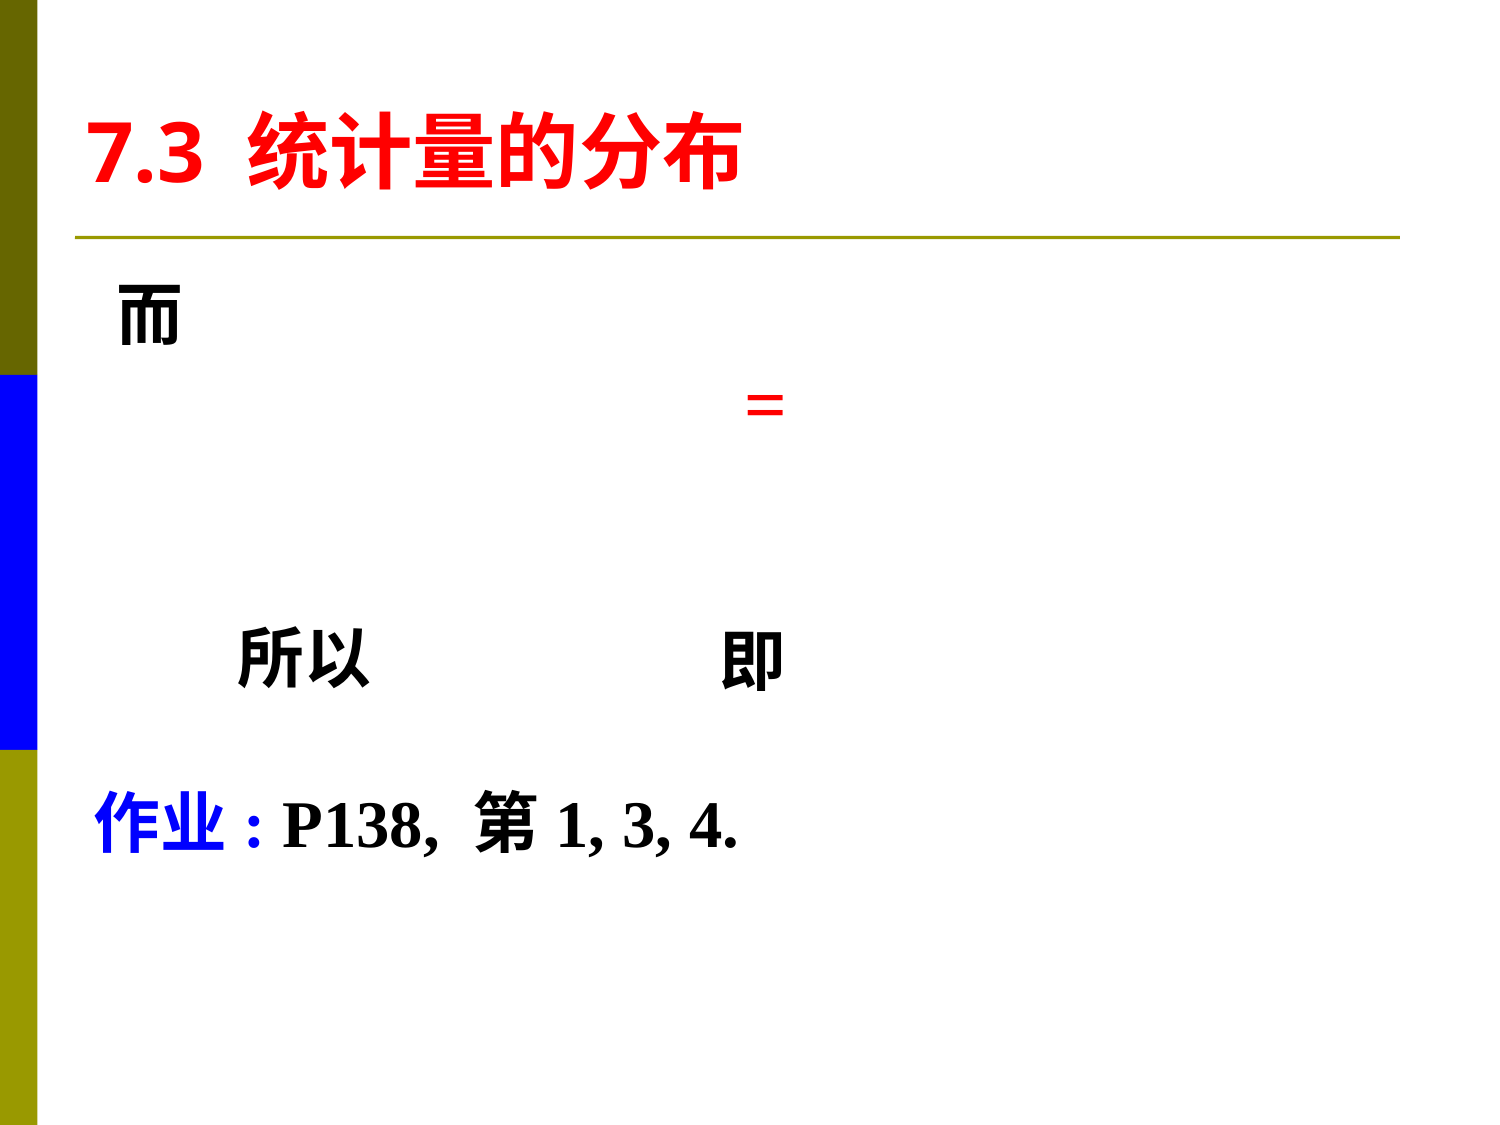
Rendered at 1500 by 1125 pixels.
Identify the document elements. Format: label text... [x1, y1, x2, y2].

text_box 而 [101, 265, 214, 361]
text_box 作业: P138, 第1, 3, 4. [79, 773, 772, 869]
text_box 7.3 统计量的分布 [71, 92, 780, 207]
